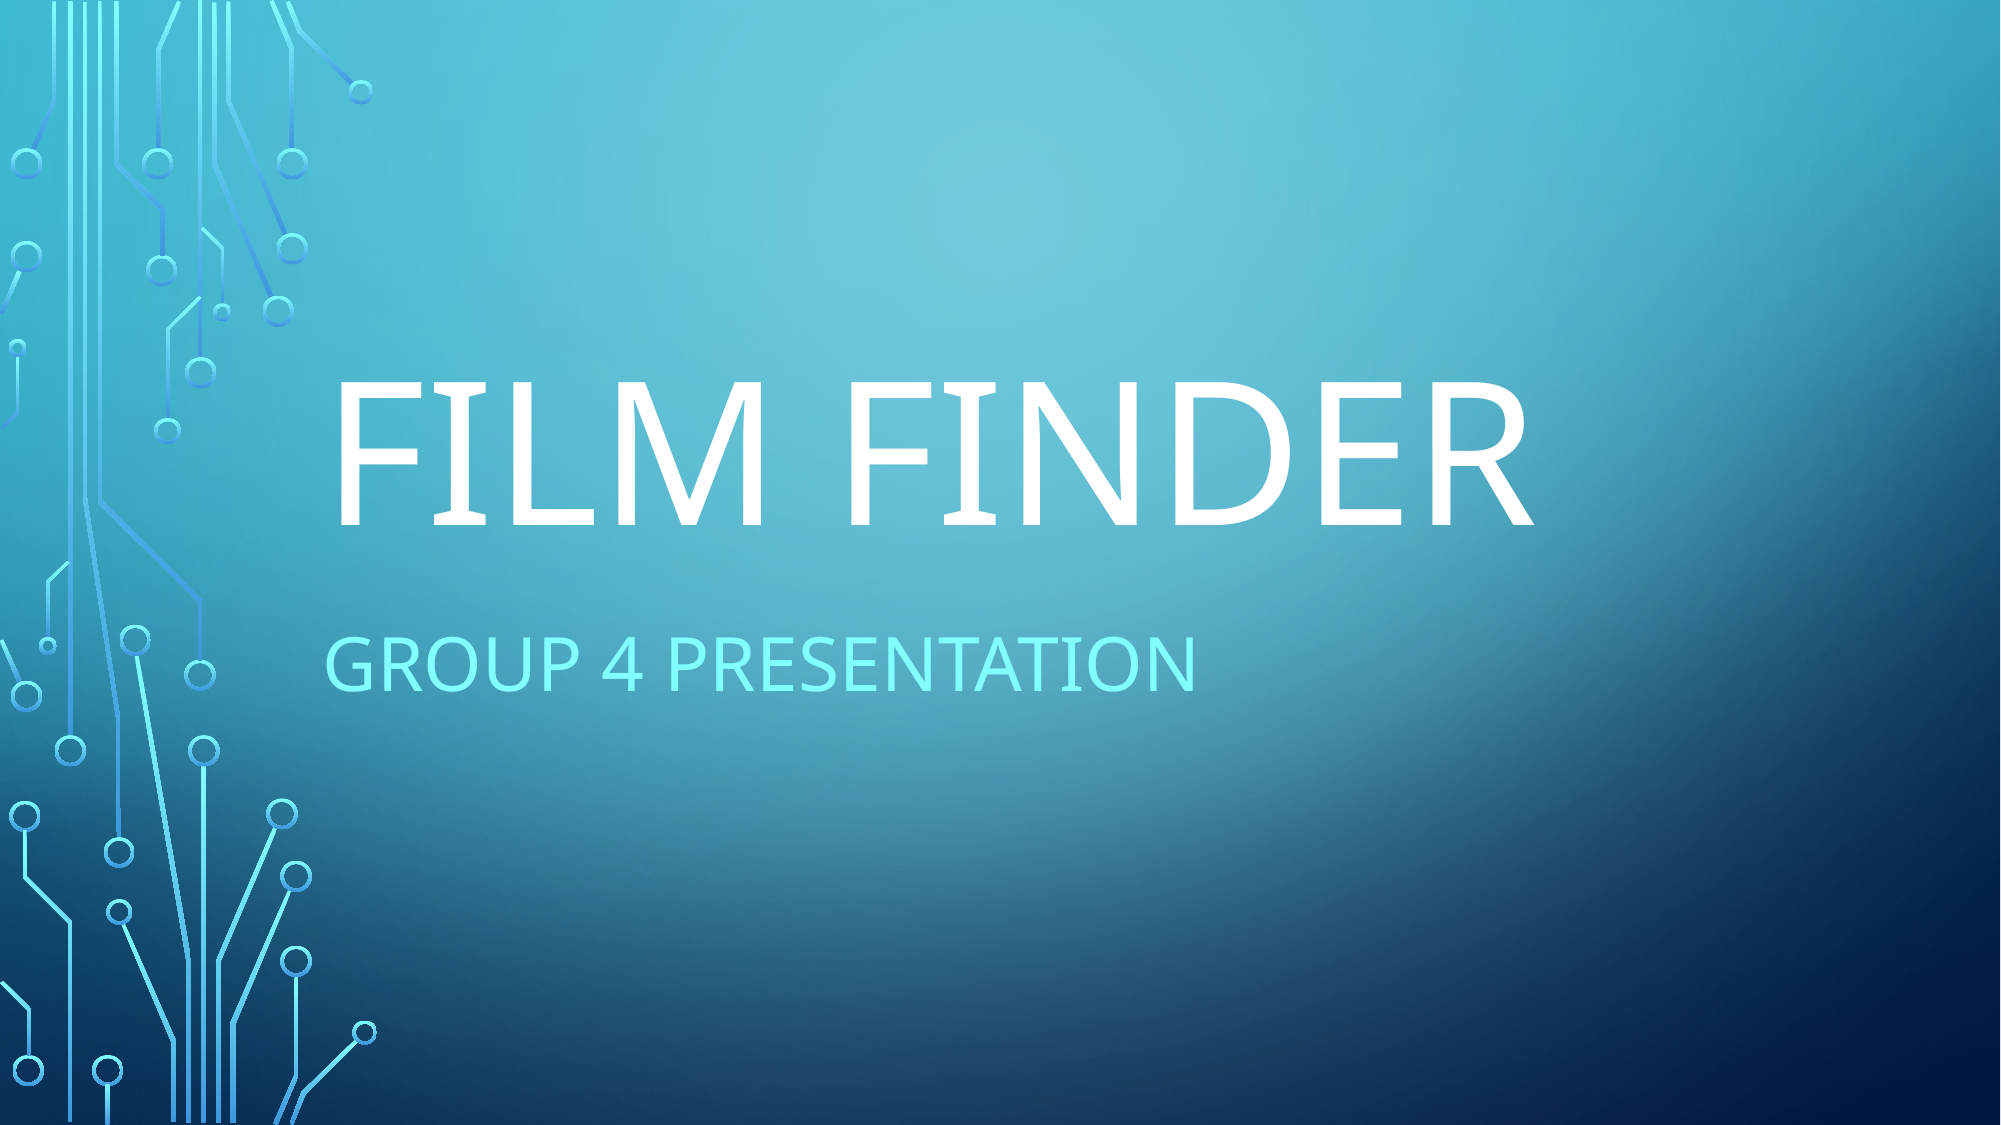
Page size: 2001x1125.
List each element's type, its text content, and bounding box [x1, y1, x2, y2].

title Film Finder [307, 184, 1750, 576]
subtitle Group 4 Presentation [307, 590, 1750, 863]
